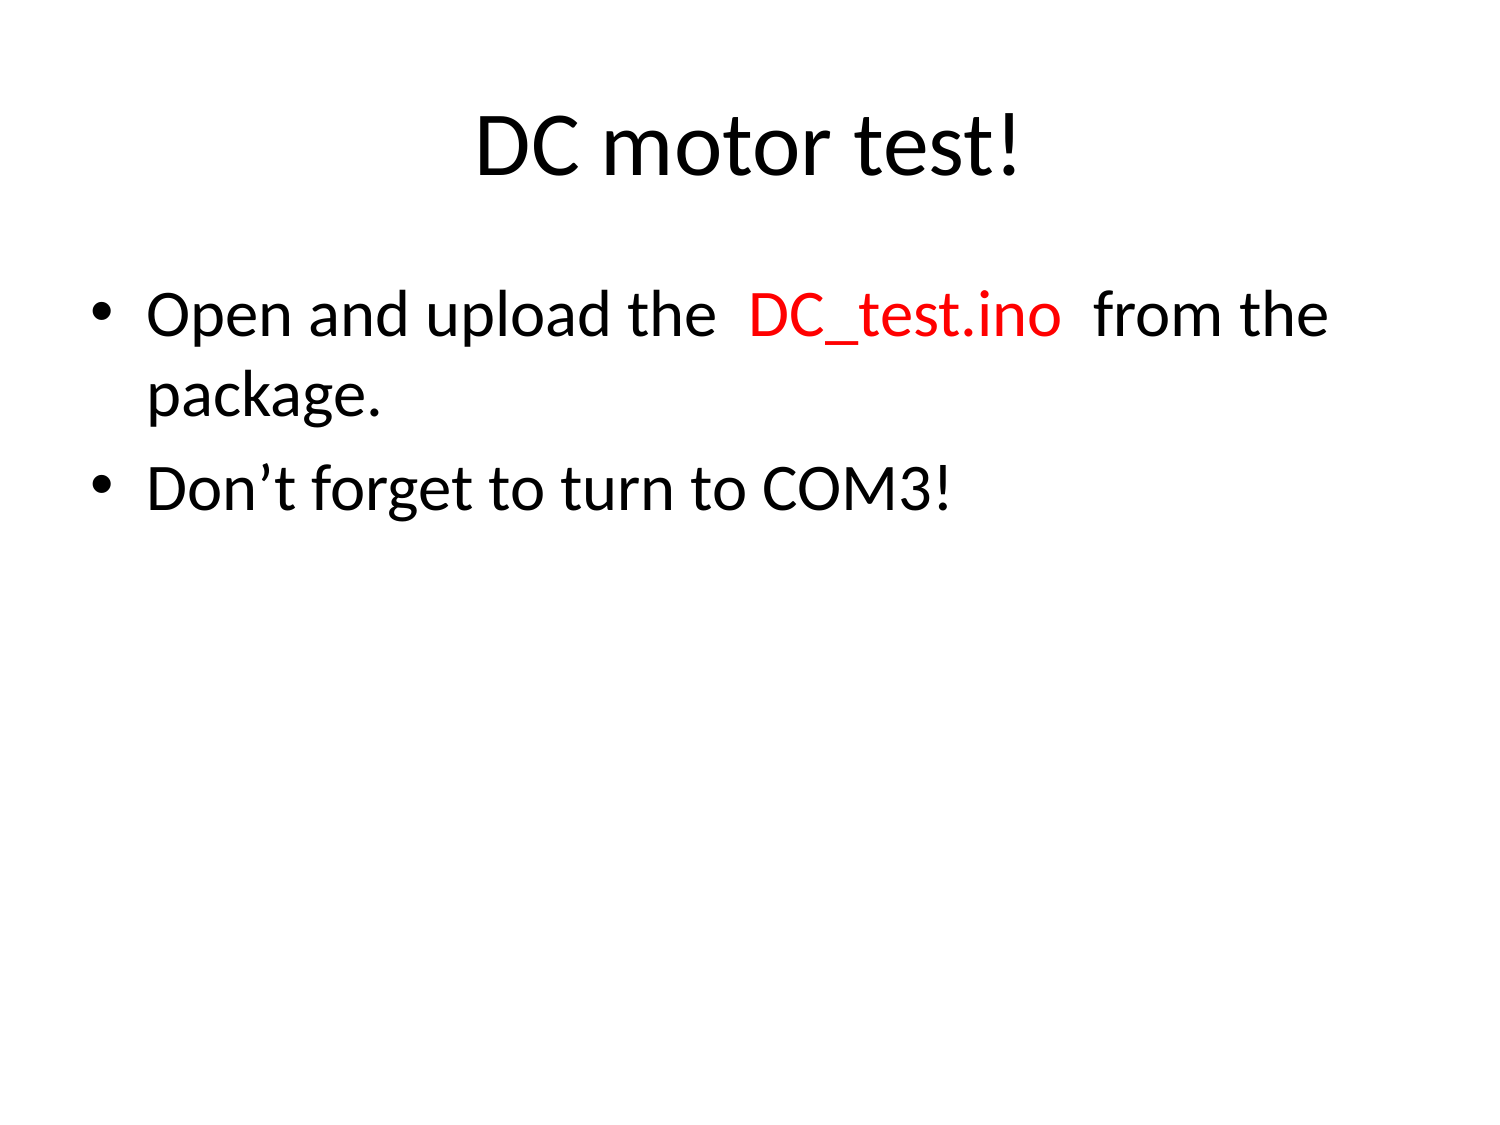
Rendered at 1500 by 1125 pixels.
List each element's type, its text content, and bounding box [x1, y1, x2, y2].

title DC motor test! [75, 45, 1425, 233]
list Open and upload the DC_test.ino from the package. Don’t forget to turn to COM3! [75, 262, 1425, 1005]
